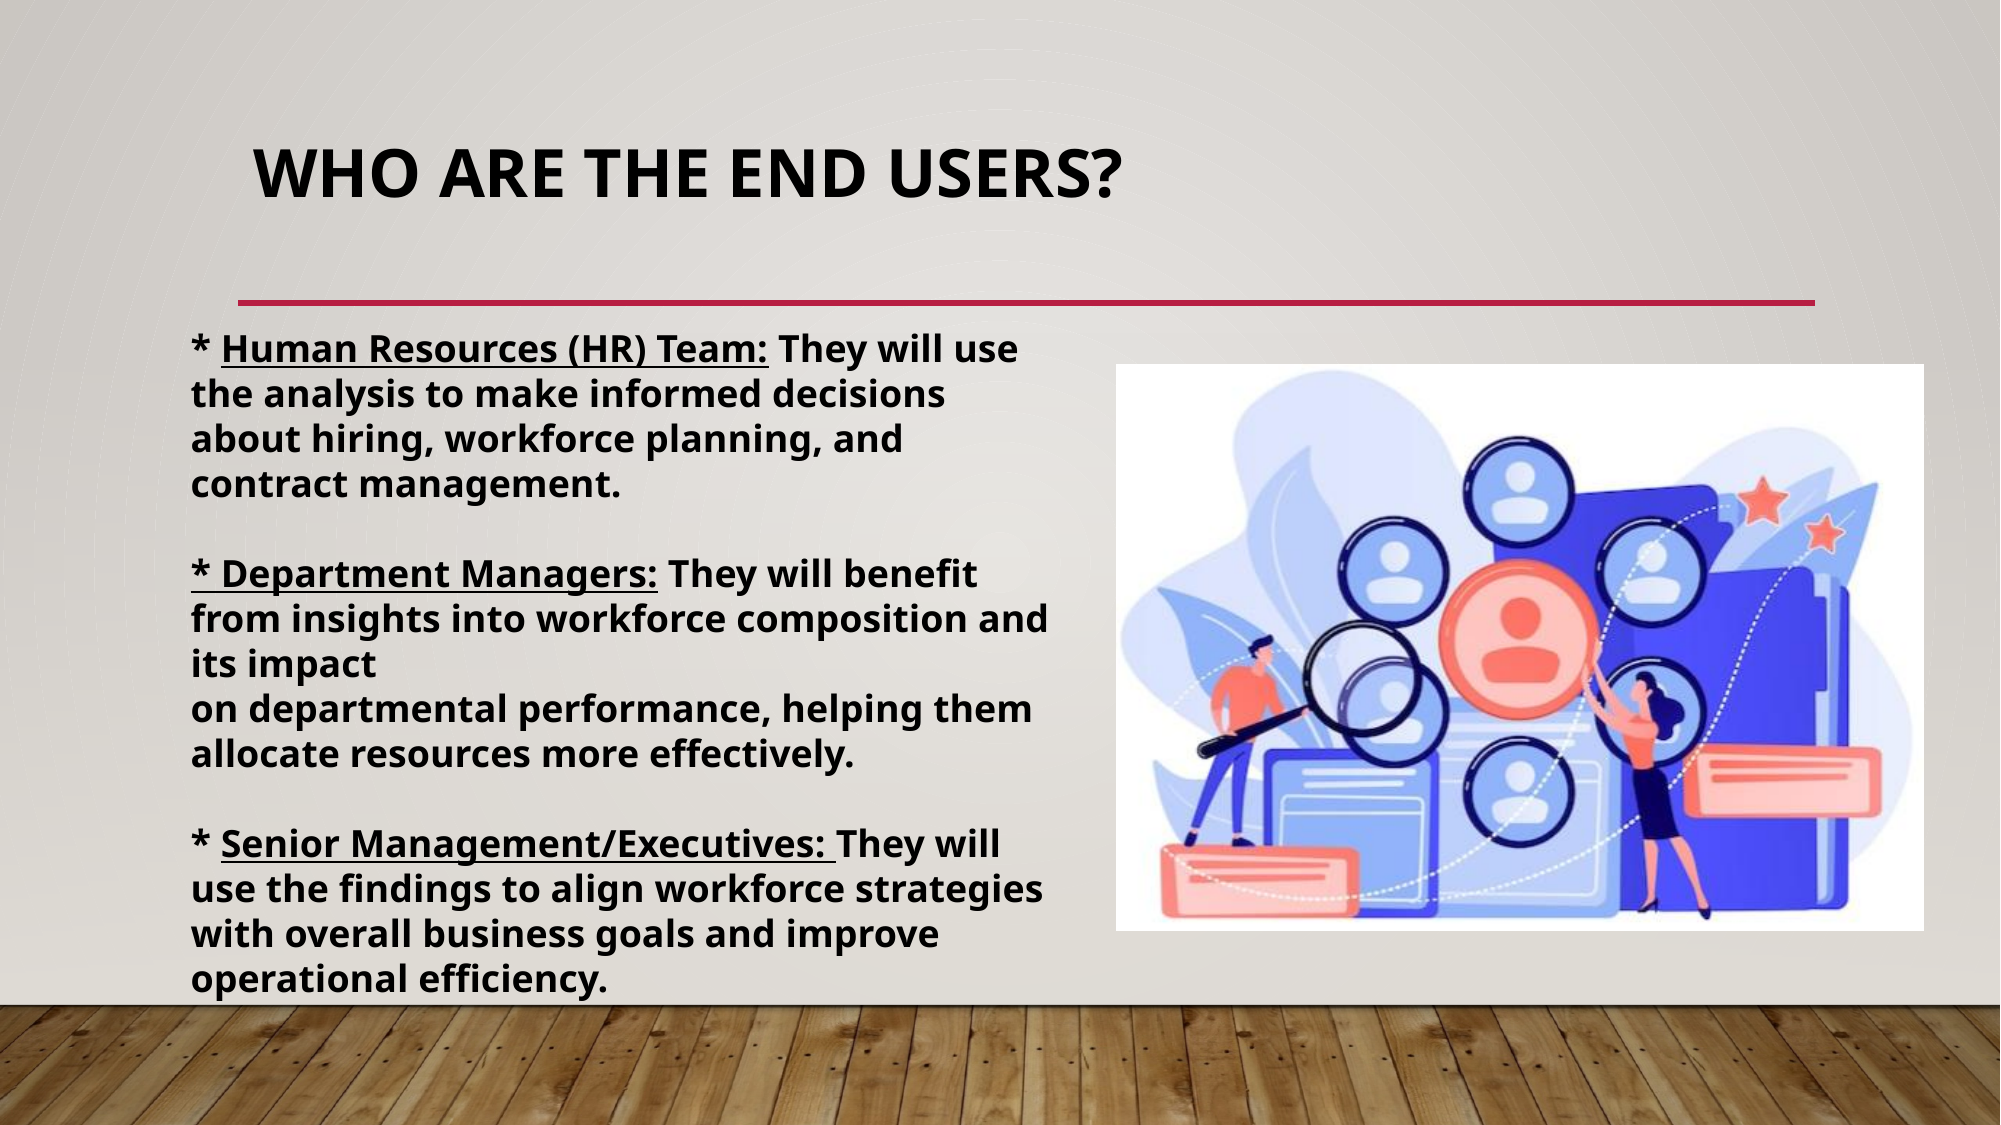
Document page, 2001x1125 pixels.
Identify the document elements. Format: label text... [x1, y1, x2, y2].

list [1116, 363, 1924, 931]
title Who are the End Users? [238, 131, 1814, 305]
text_box * Human Resources (HR) Team: They will use the analysis to make informed decisions about hiring, workforce planning, and contract management. * Department Managers: They will benefit from insights into workforce composition and its impact on departmental performance, helping them allocate resources more effectively. * Senior Management/Executives: They will use the findings to align workforce strategies with overall business goals and improve operational efficiency. [175, 317, 1081, 1008]
picture [0, 1005, 2000, 1125]
